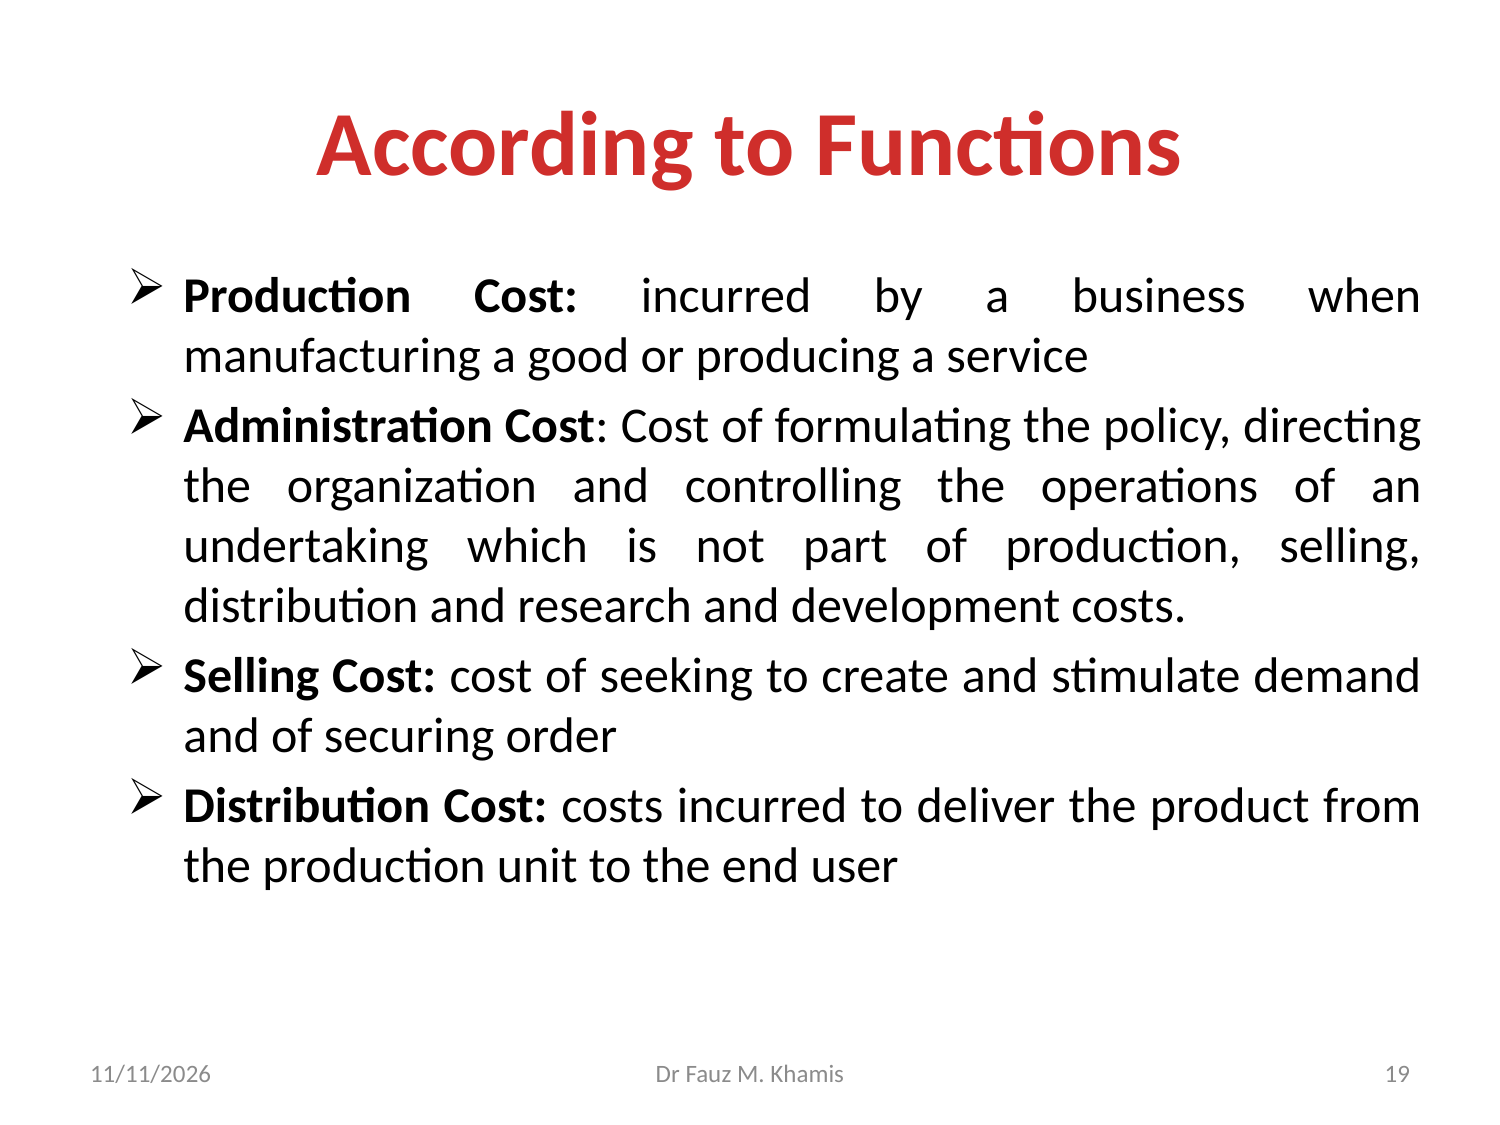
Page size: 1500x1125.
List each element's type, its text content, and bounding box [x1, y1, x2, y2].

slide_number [75, 1042, 425, 1103]
slide_number 19 [1074, 1042, 1425, 1103]
title According to Functions [75, 45, 1425, 233]
footer Dr Fauz M. Khamis [512, 1042, 988, 1103]
list Production Cost: incurred by a business when manufacturing a good or producing a service Administration Cost: Cost of formulating the policy, directing the organization and controlling the operations of an undertaking which is not part of production, selling, distribution and research and development costs. Selling Cost: cost of seeking to create and stimulate demand and of securing order Distribution Cost: costs incurred to deliver the product from the production unit to the end user [112, 255, 1437, 946]
